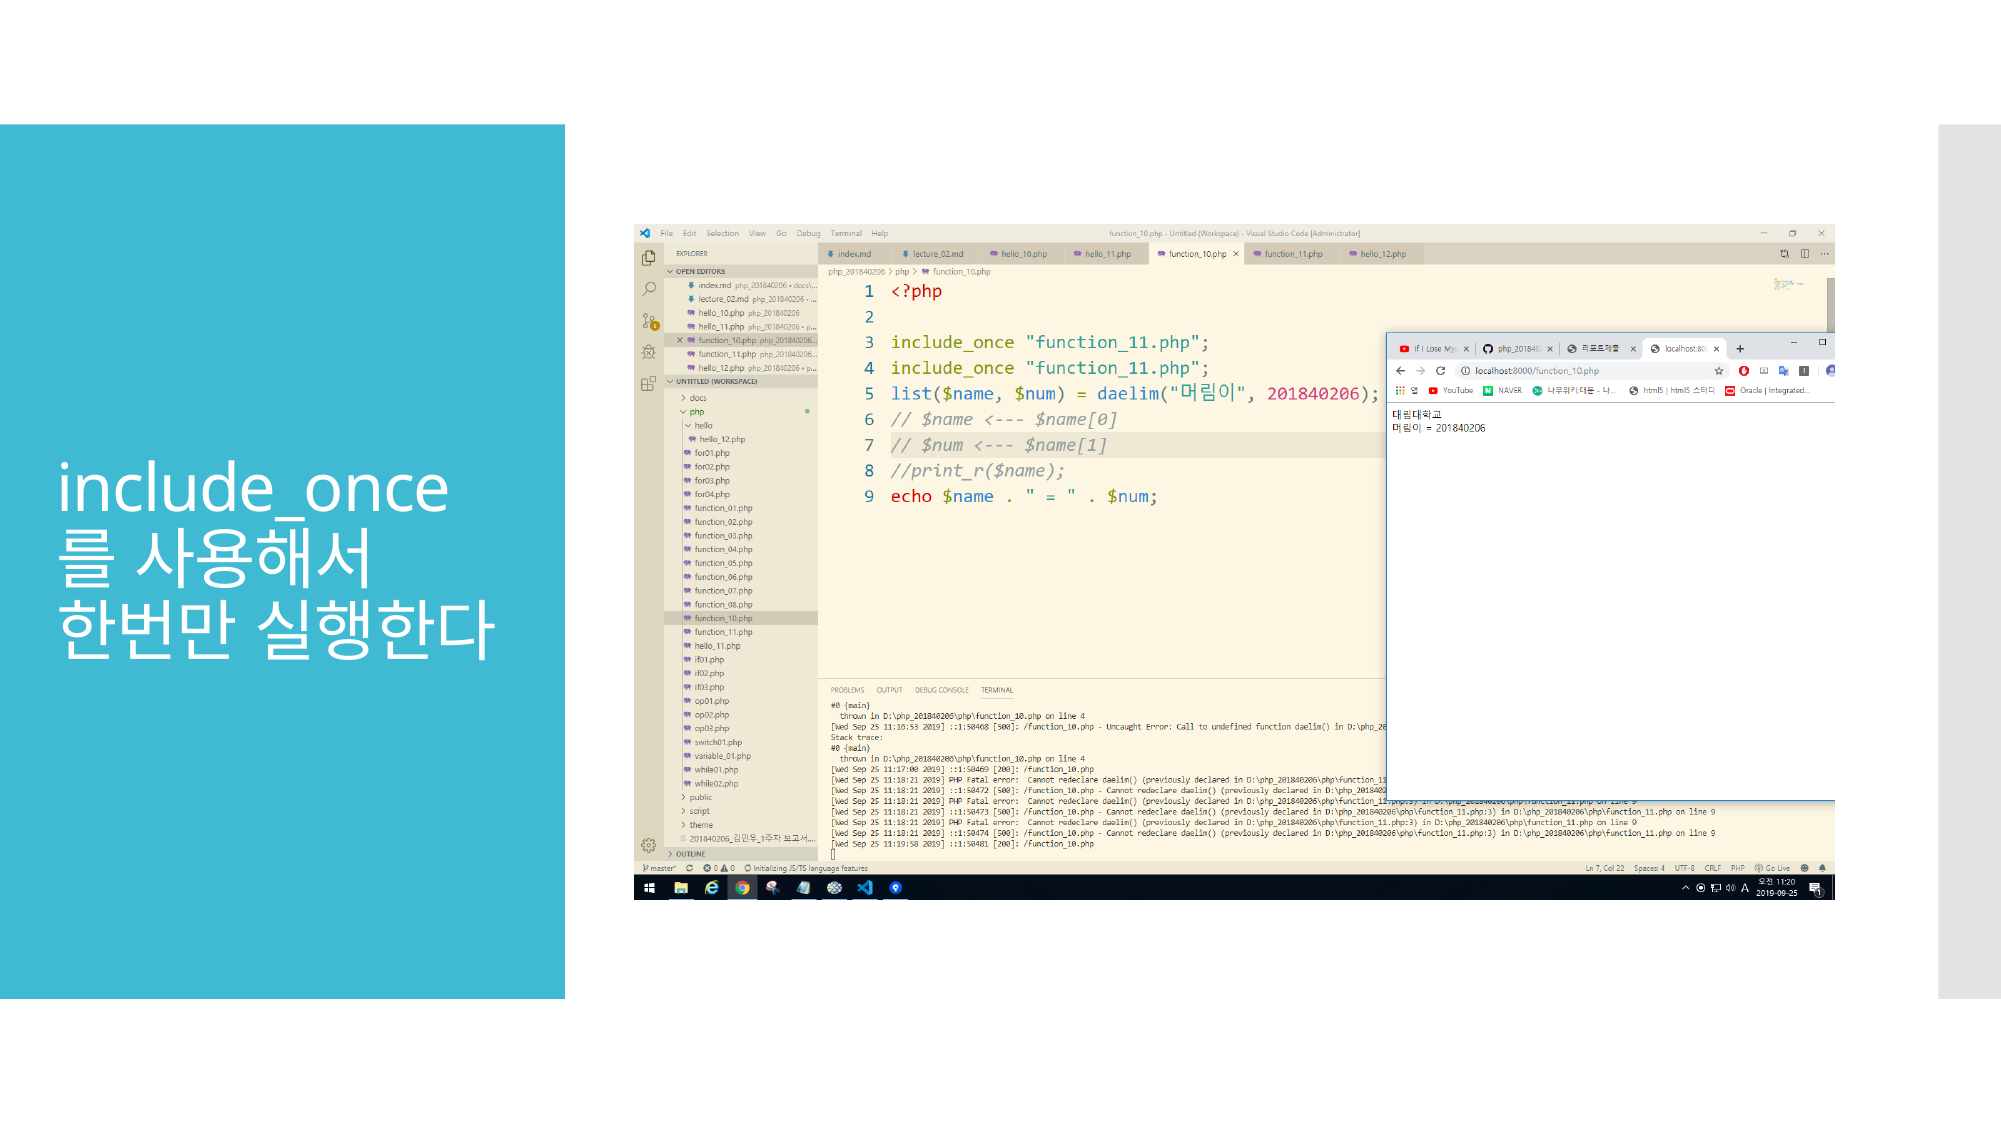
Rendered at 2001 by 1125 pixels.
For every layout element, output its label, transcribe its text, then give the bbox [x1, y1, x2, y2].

title include_once를 사용해서 한번만 실행한다 [41, 184, 525, 940]
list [634, 223, 1835, 900]
